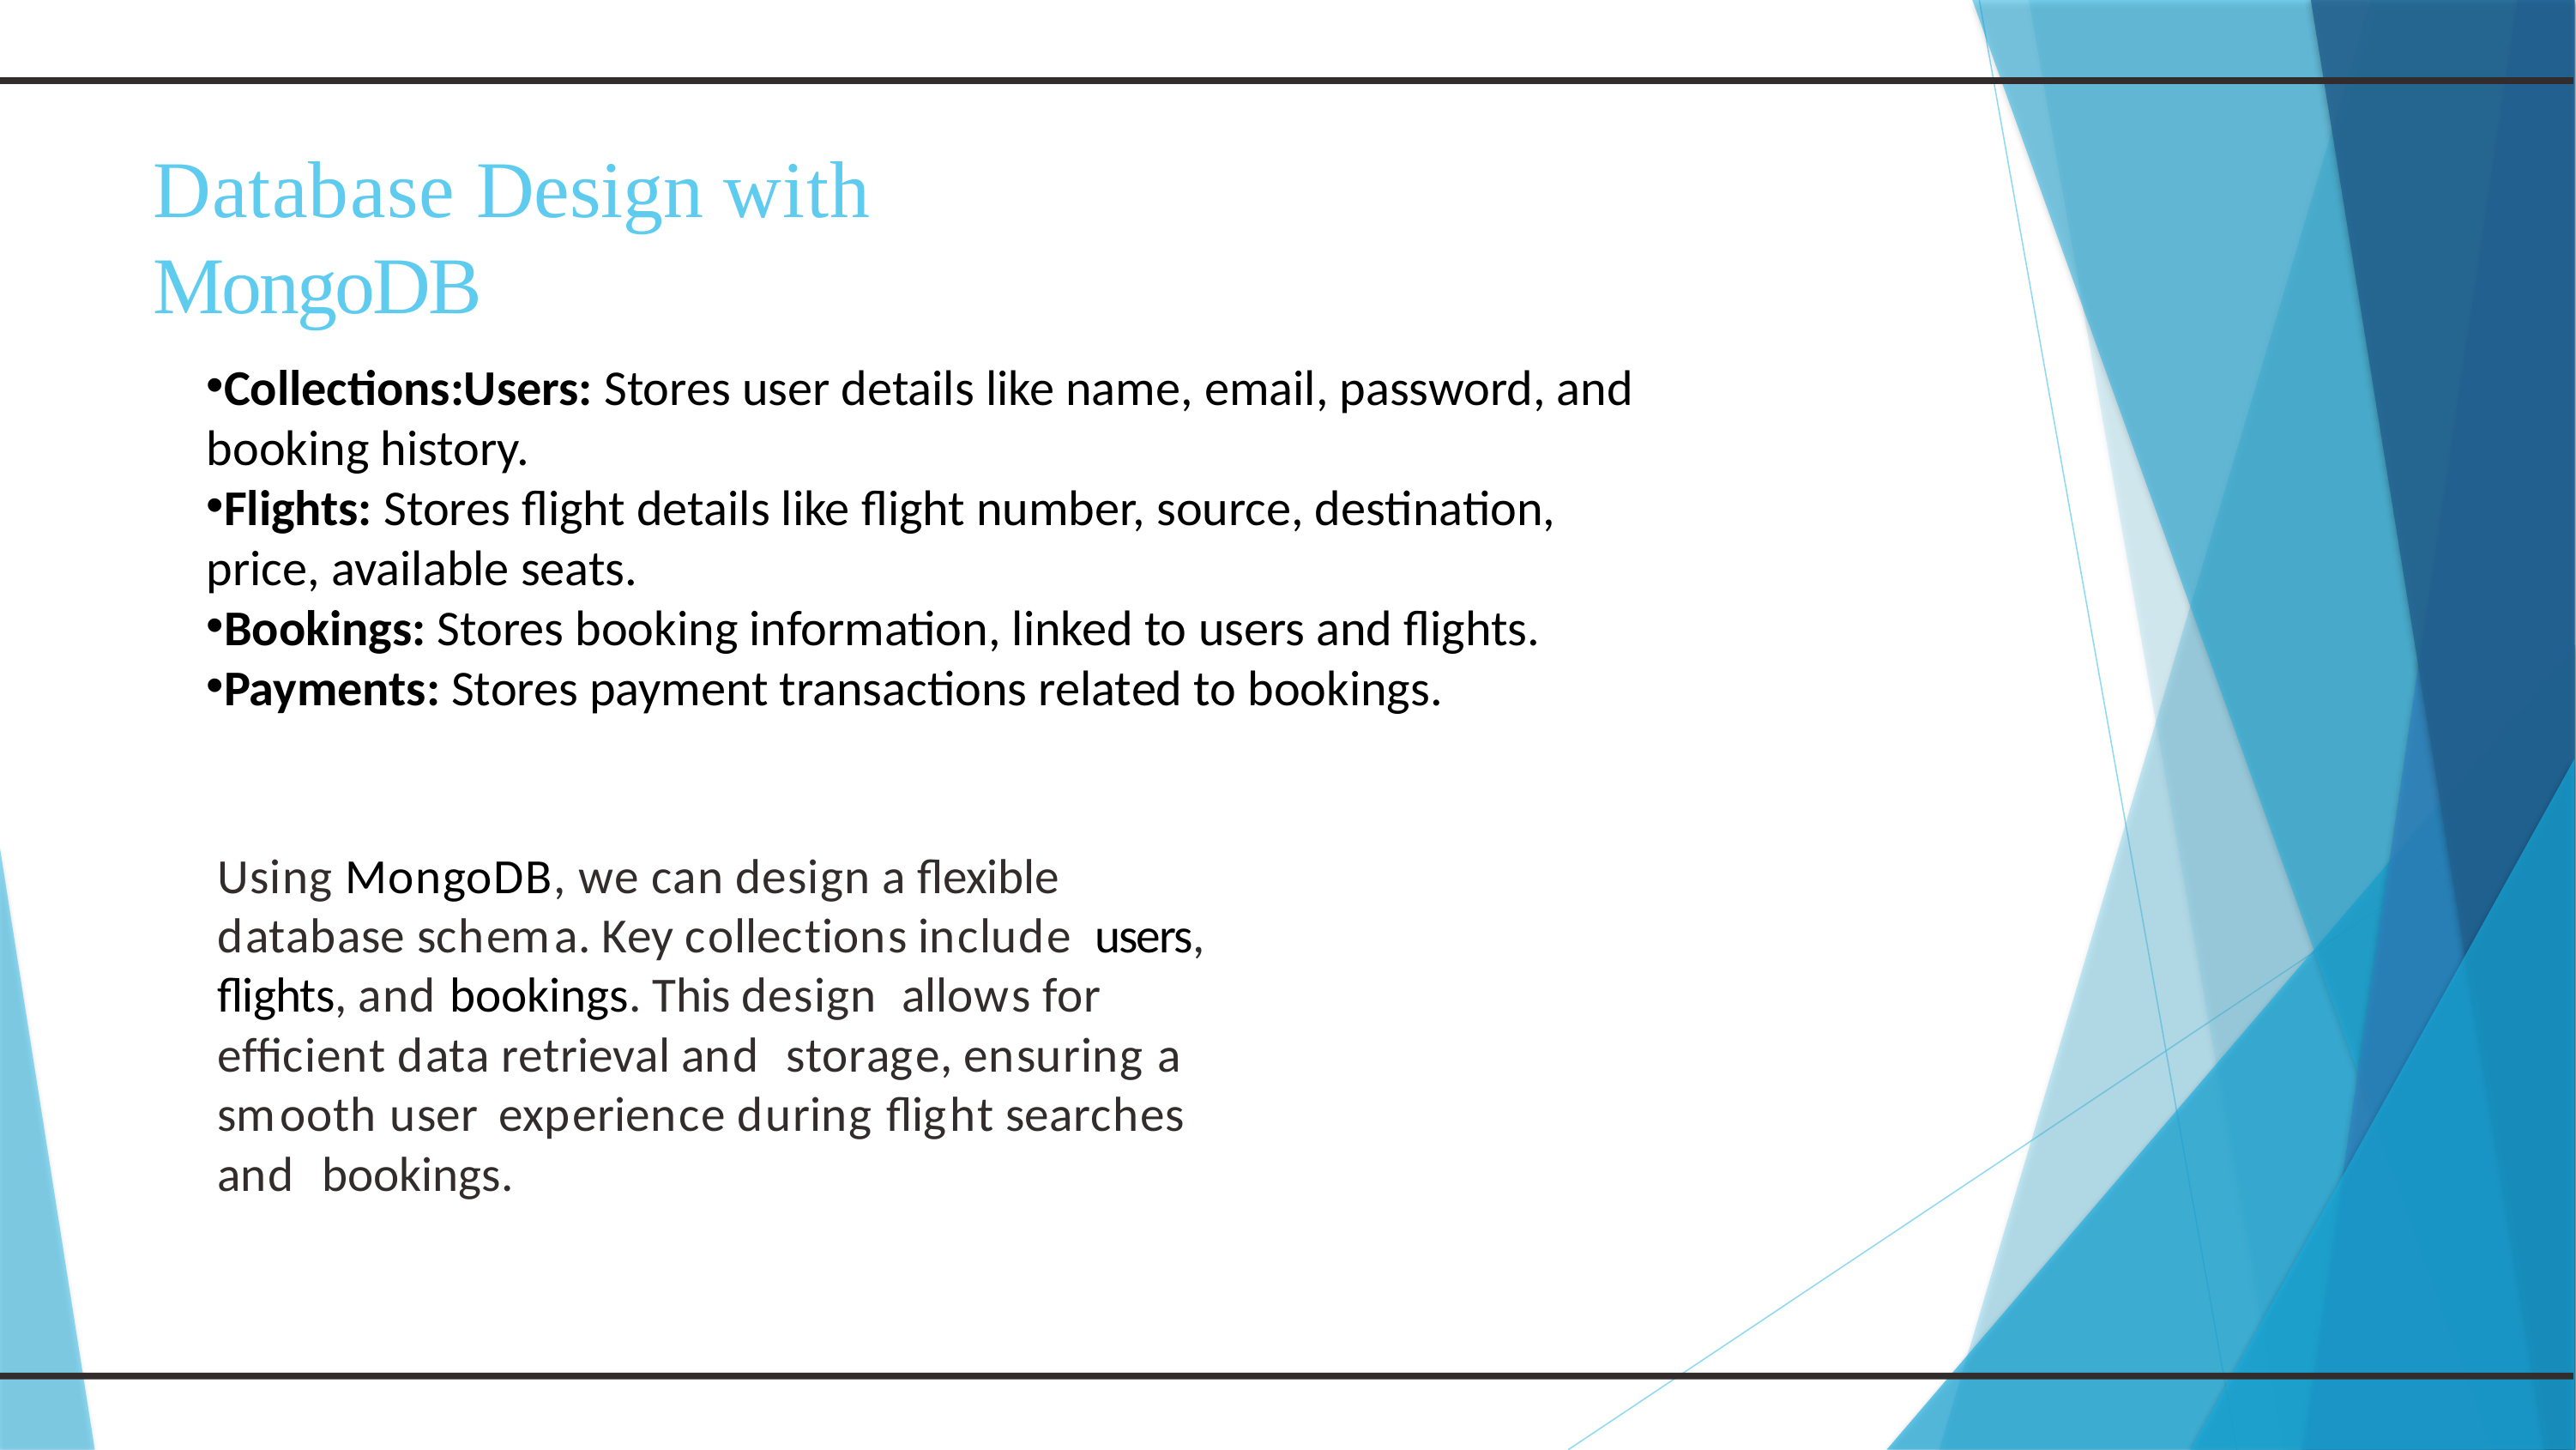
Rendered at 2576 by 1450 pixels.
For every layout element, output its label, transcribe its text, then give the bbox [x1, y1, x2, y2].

text_box [0, 1372, 2573, 1380]
text_box [0, 77, 2573, 84]
text_box Using MongoDB, we can design a ﬂexible database schema. Key collections include users, ﬂights, and bookings. This design allows for efﬁcient data retrieval and storage, ensuring a smooth user experience during ﬂight searches and bookings. [214, 843, 1241, 1201]
text_box Collections:Users: Stores user details like name, email, password, and booking history. Flights: Stores flight details like flight number, source, destination, price, available seats. Bookings: Stores booking information, linked to users and flights. Payments: Stores payment transactions related to bookings. [194, 348, 1666, 722]
title Database Design with MongoDB [151, 135, 1207, 379]
